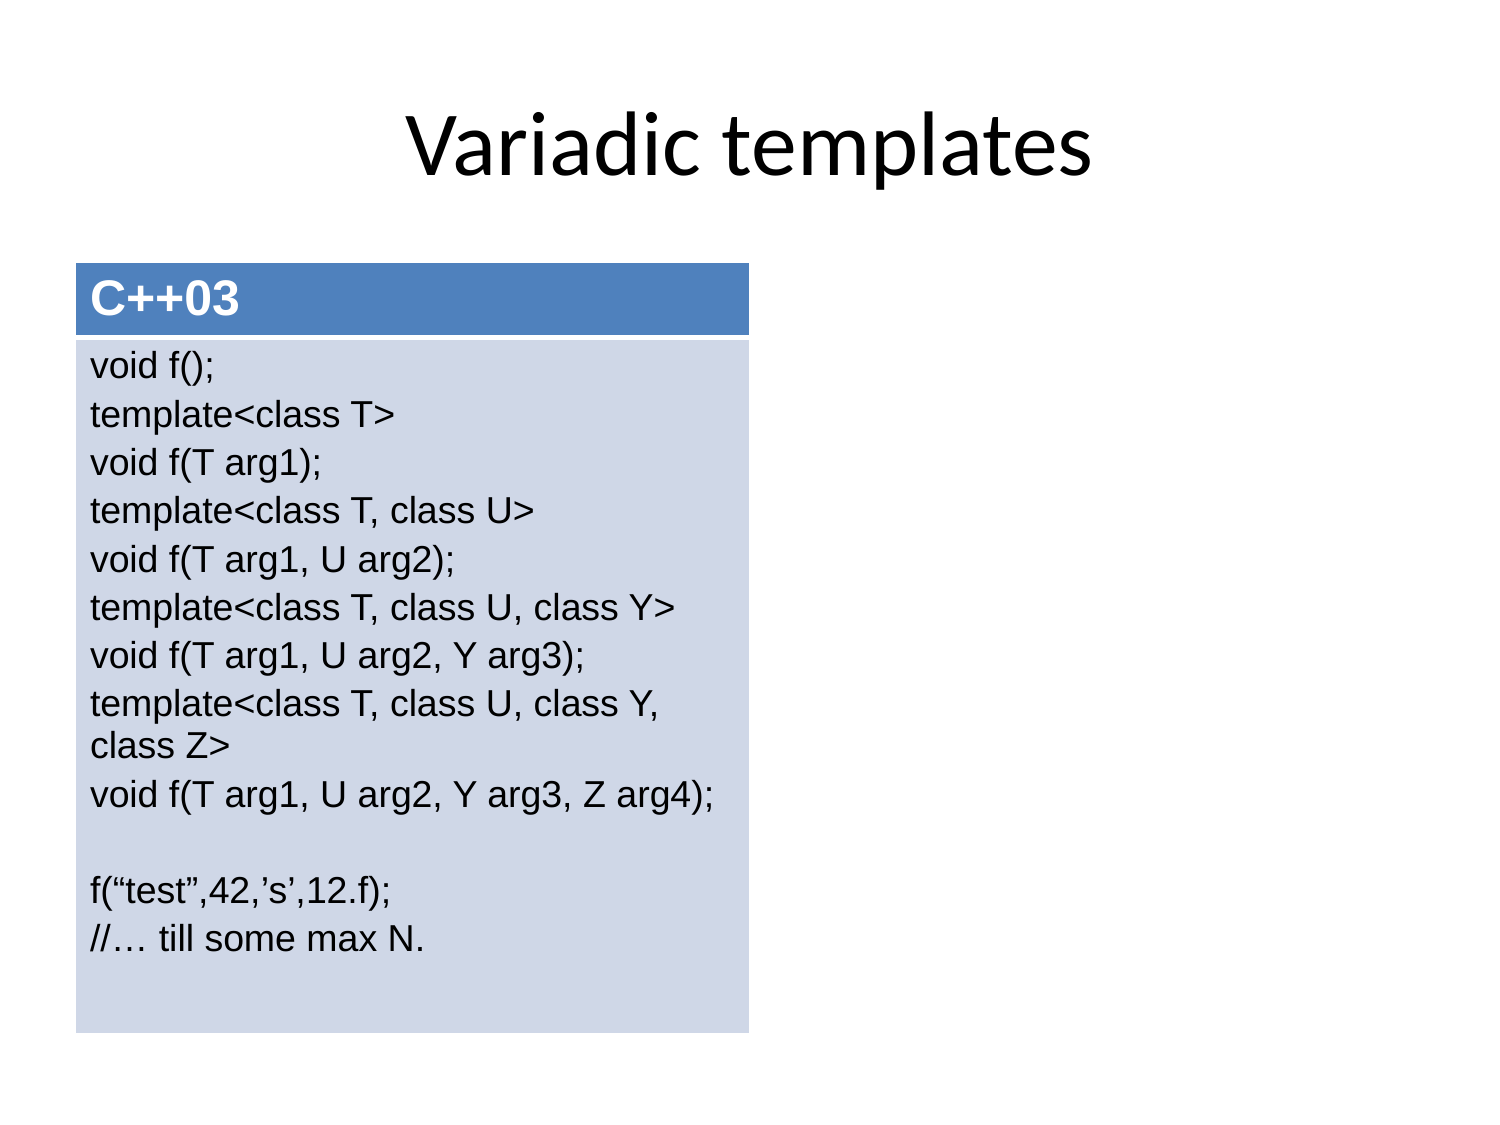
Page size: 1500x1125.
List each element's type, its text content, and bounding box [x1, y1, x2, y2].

table_cell void f(); template<class T> void f(T arg1); template<class T, class U> void f(T arg1, U arg2); template<class T, class U, class Y> void f(T arg1, U arg2, Y arg3); template<class T, class U, class Y, class Z> void f(T arg1, U arg2, Y arg3, Z arg4); f(“test”,42,’s’,12.f); //… till some max N. [76, 340, 749, 1033]
table_header C++03 [76, 263, 749, 335]
title Variadic templates [75, 45, 1425, 233]
